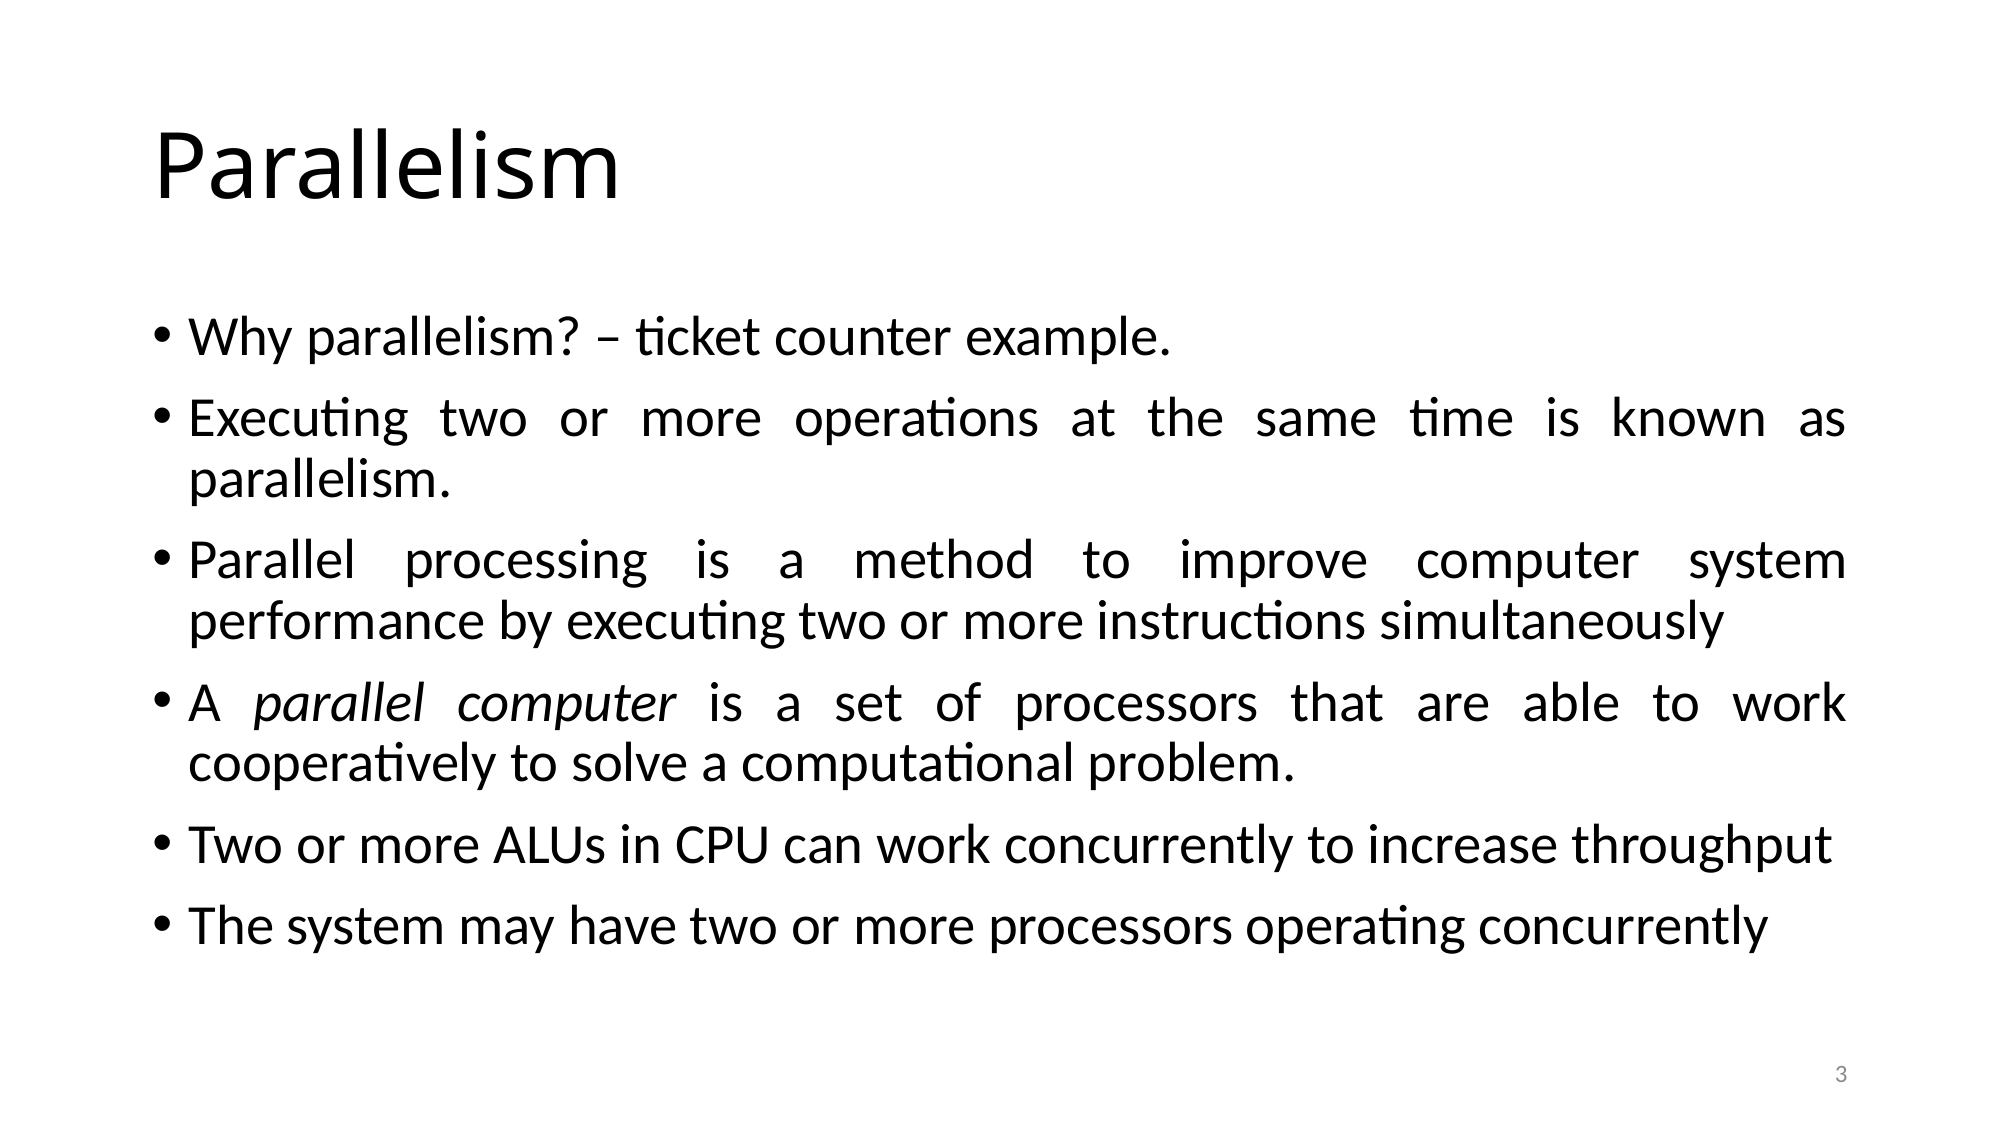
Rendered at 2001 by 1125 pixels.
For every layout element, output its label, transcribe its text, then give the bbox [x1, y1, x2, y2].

list Why parallelism? – ticket counter example. Executing two or more operations at the same time is known as parallelism. Parallel processing is a method to improve computer system performance by executing two or more instructions simultaneously A parallel computer is a set of processors that are able to work cooperatively to solve a computational problem. Two or more ALUs in CPU can work concurrently to increase throughput The system may have two or more processors operating concurrently [137, 299, 1863, 1014]
slide_number 3 [1412, 1042, 1863, 1103]
title Parallelism [137, 59, 1863, 278]
